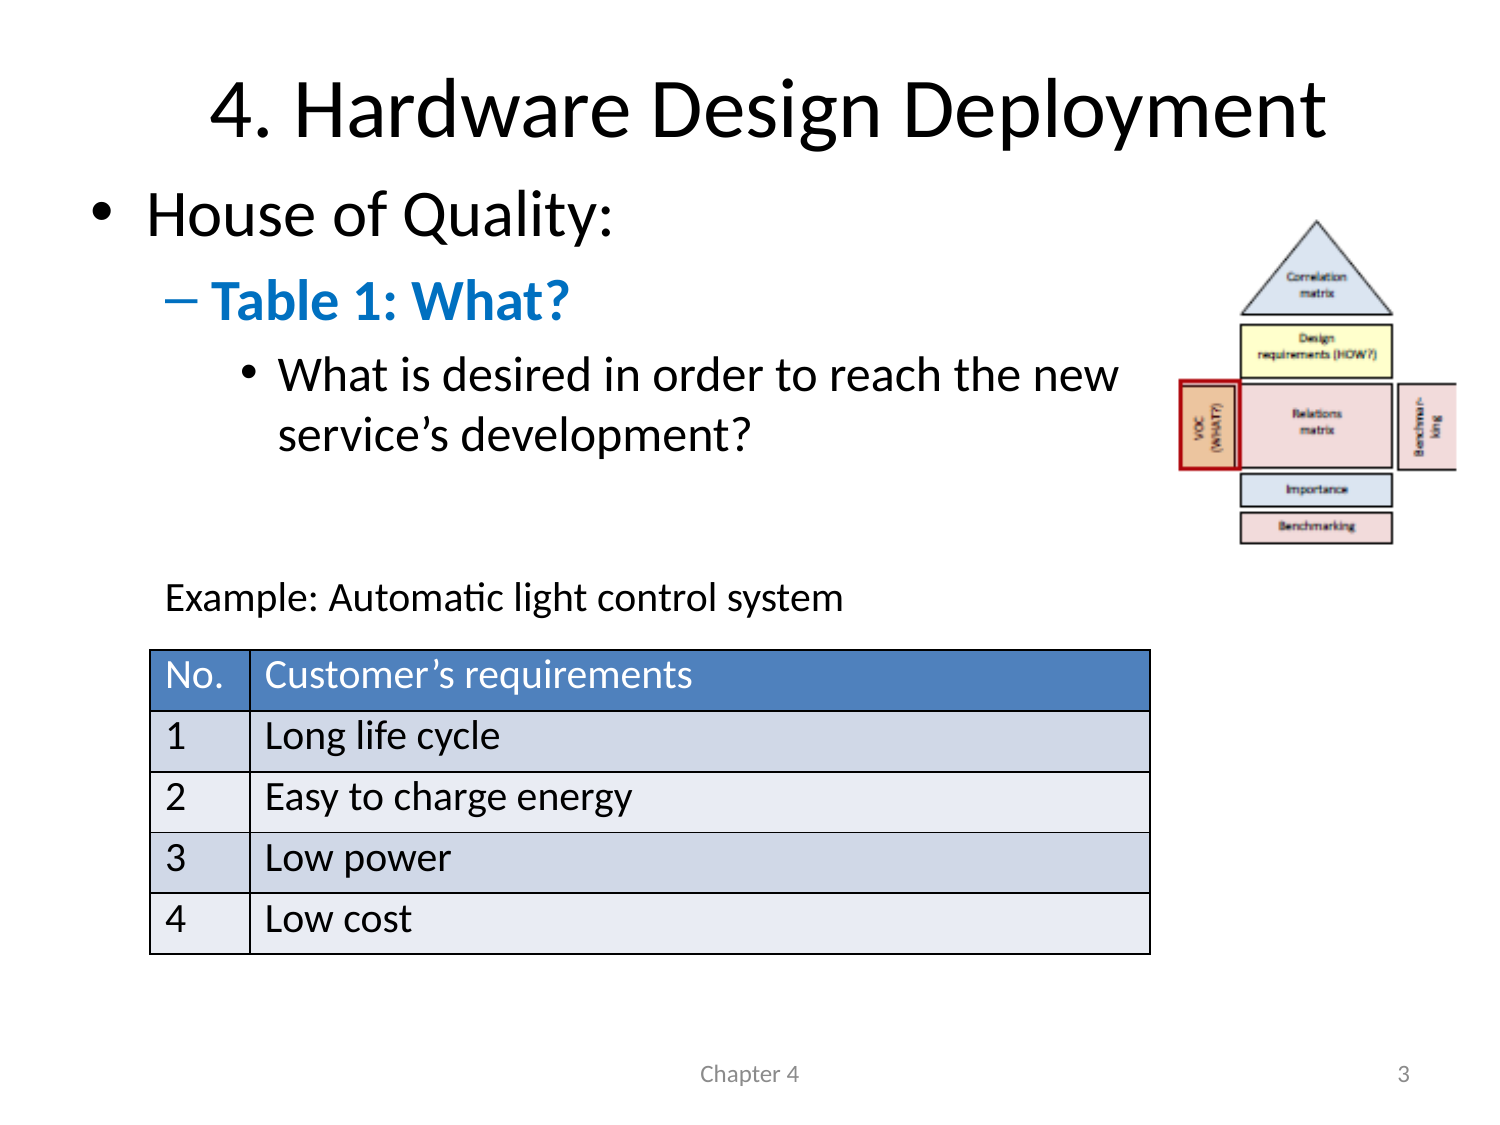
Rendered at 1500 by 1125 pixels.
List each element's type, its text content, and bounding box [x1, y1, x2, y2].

slide_number 3 [1074, 1042, 1425, 1103]
title 4. Hardware Design Deployment [112, 45, 1425, 163]
table_header No. [151, 651, 249, 710]
table_cell 1 [151, 712, 249, 771]
text_box Example: Automatic light control system [150, 562, 1150, 628]
picture [1174, 212, 1463, 552]
list House of Quality: Table 1: What? What is desired in order to reach the new service’s development? [75, 162, 1238, 500]
table_header Customer’s requirements [251, 651, 1149, 710]
table_cell Easy to charge energy [251, 773, 1149, 832]
table_cell Low power [251, 833, 1149, 892]
footer Chapter 4 [512, 1042, 988, 1103]
table_cell Low cost [251, 894, 1149, 953]
table_cell 3 [151, 833, 249, 892]
table_cell 4 [151, 894, 249, 953]
table_cell 2 [151, 773, 249, 832]
table_cell Long life cycle [251, 712, 1149, 771]
